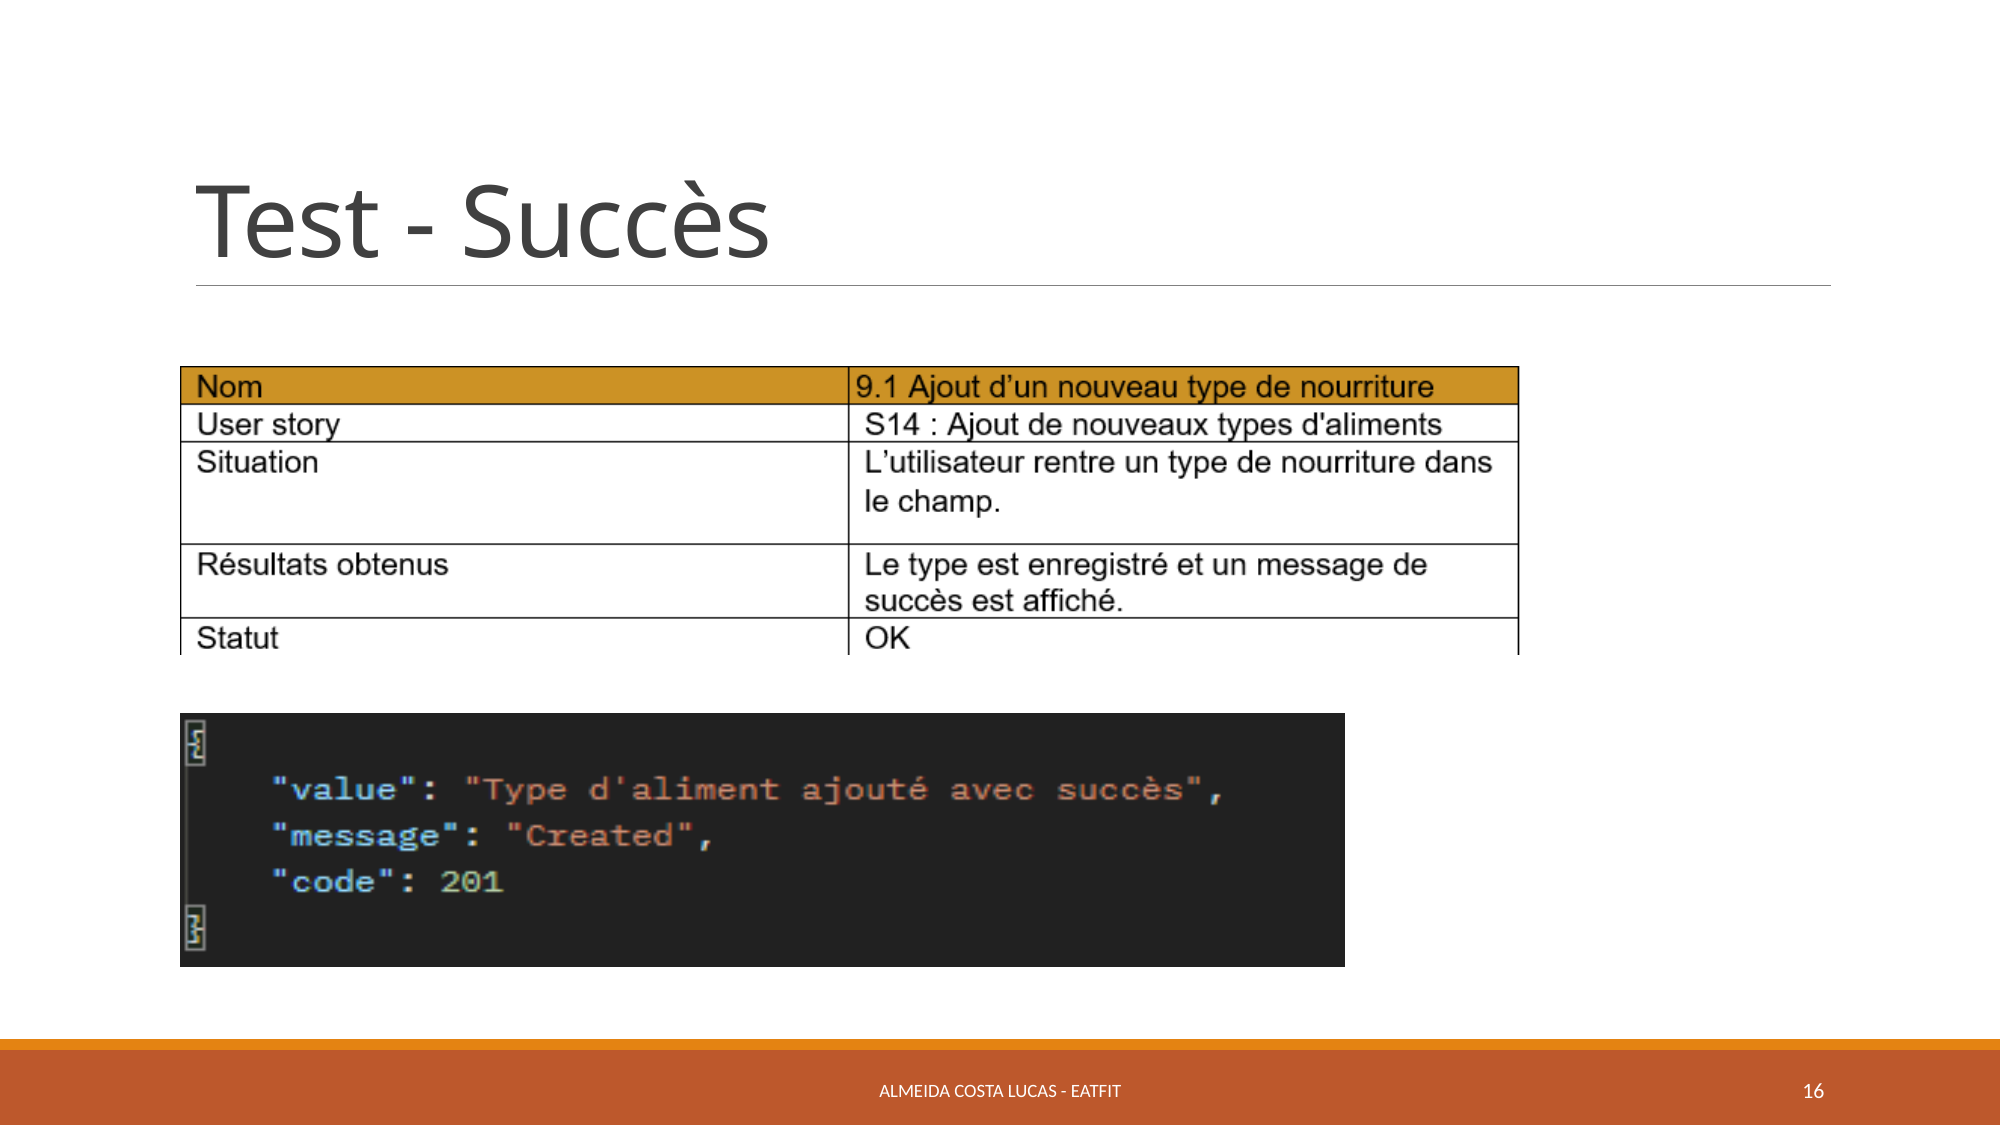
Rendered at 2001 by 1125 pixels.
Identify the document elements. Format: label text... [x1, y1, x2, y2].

footer Almeida Costa Lucas - Eatfit [604, 1059, 1396, 1120]
slide_number 16 [1624, 1059, 1840, 1120]
picture [179, 366, 1522, 656]
picture [179, 712, 1345, 968]
title Test - Succès [180, 47, 1830, 285]
